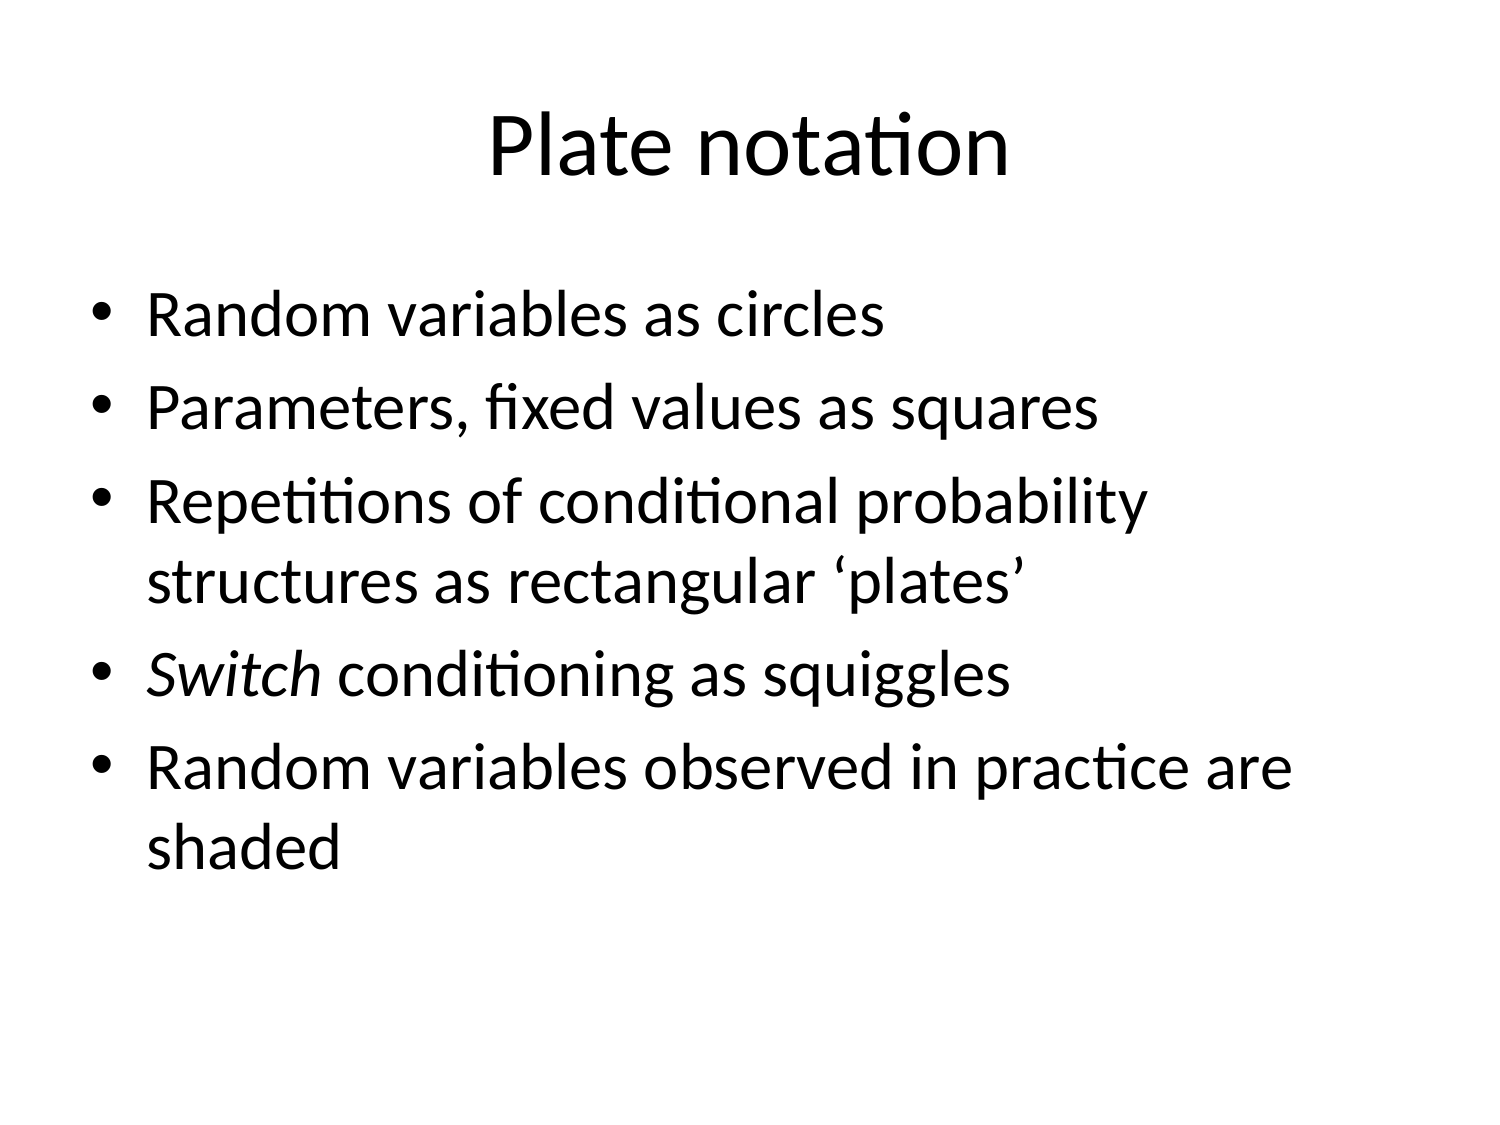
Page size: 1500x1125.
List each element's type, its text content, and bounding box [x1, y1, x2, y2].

list Random variables as circles Parameters, fixed values as squares Repetitions of conditional probability structures as rectangular ‘plates’ Switch conditioning as squiggles Random variables observed in practice are shaded [75, 262, 1425, 1005]
title Plate notation [75, 45, 1425, 233]
